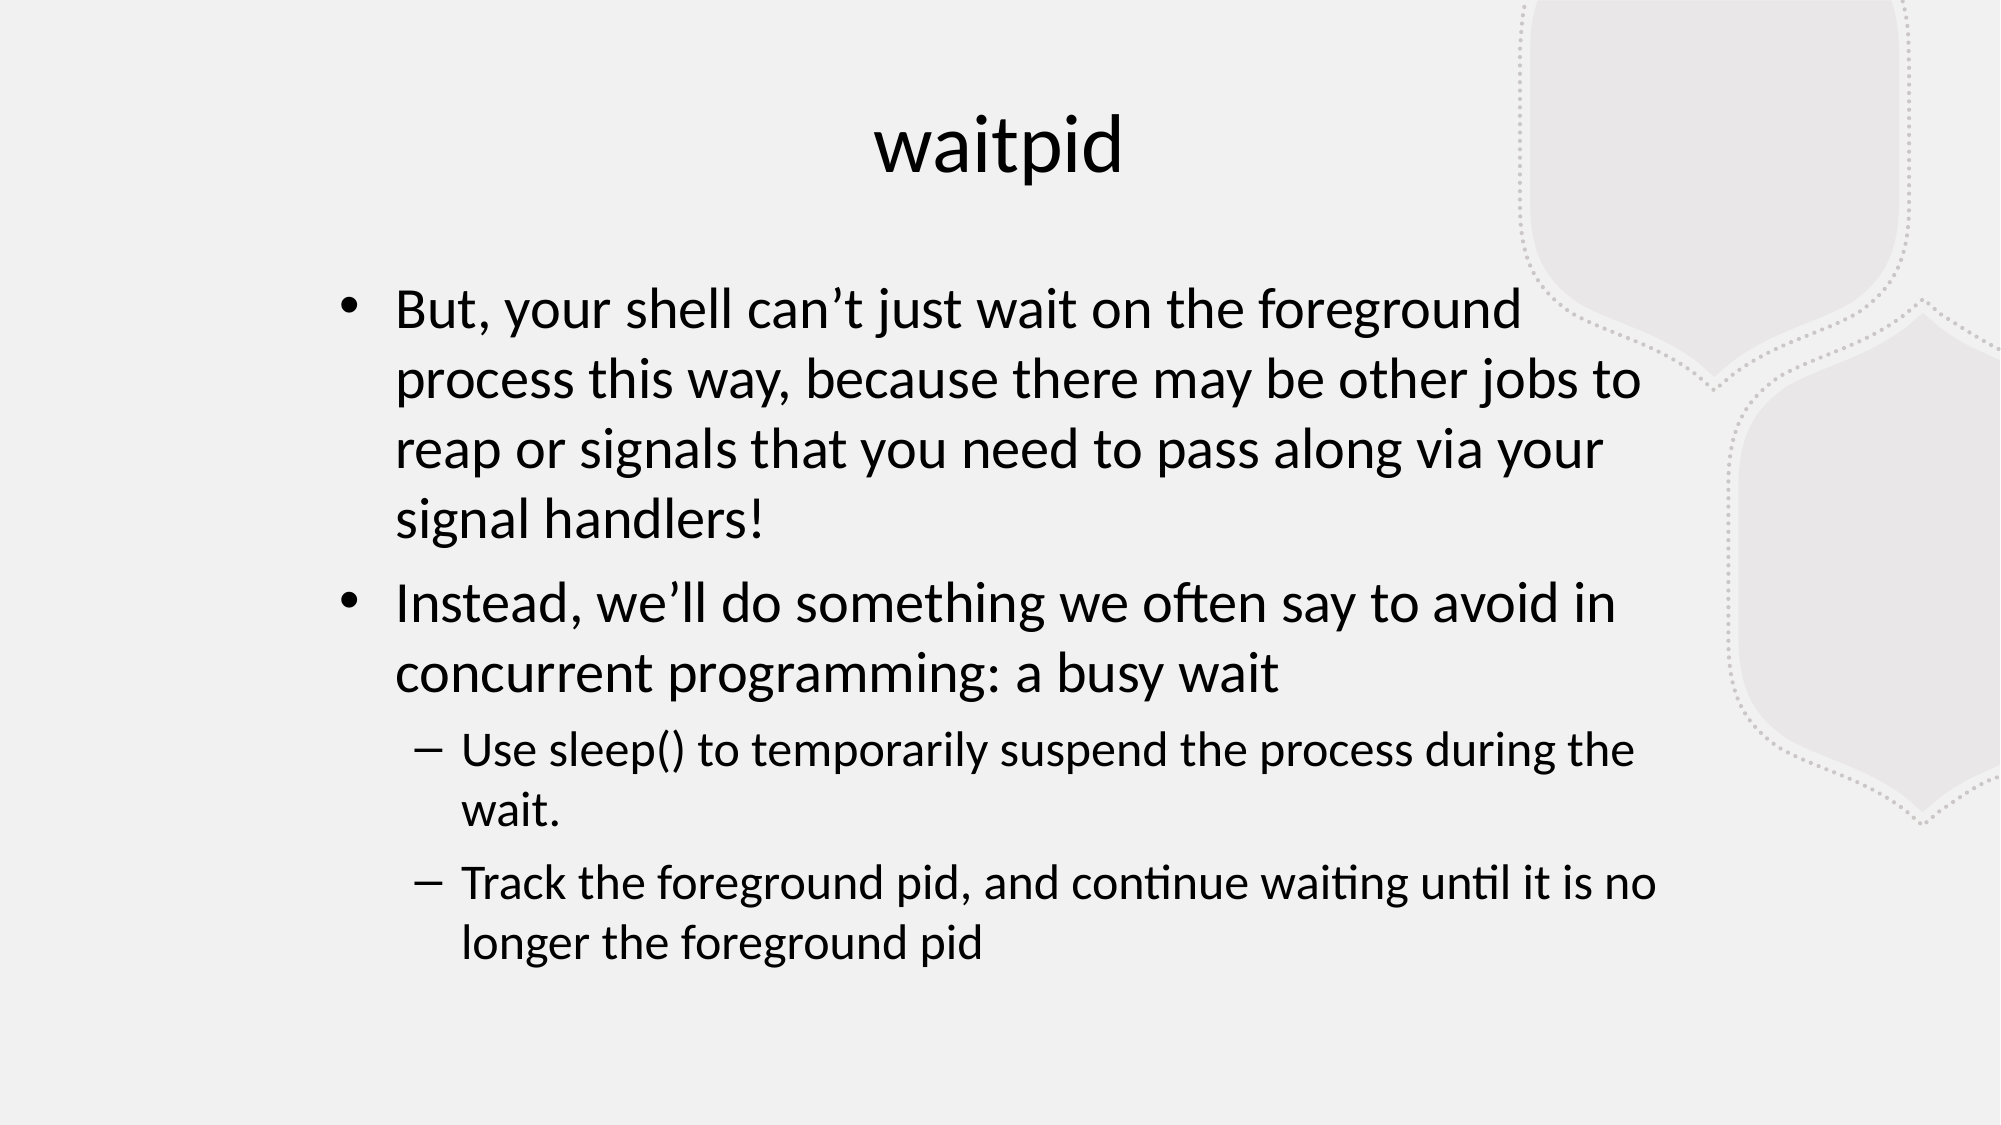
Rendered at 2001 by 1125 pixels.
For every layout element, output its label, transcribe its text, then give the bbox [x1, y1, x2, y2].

text_box But, your shell can’t just wait on the foreground process this way, because there may be other jobs to reap or signals that you need to pass along via your signal handlers! Instead, we’ll do something we often say to avoid in concurrent programming: a busy wait Use sleep() to temporarily suspend the process during the wait. Track the foreground pid, and continue waiting until it is no longer the foreground pid [324, 262, 1675, 1117]
text_box waitpid [324, 45, 1675, 233]
